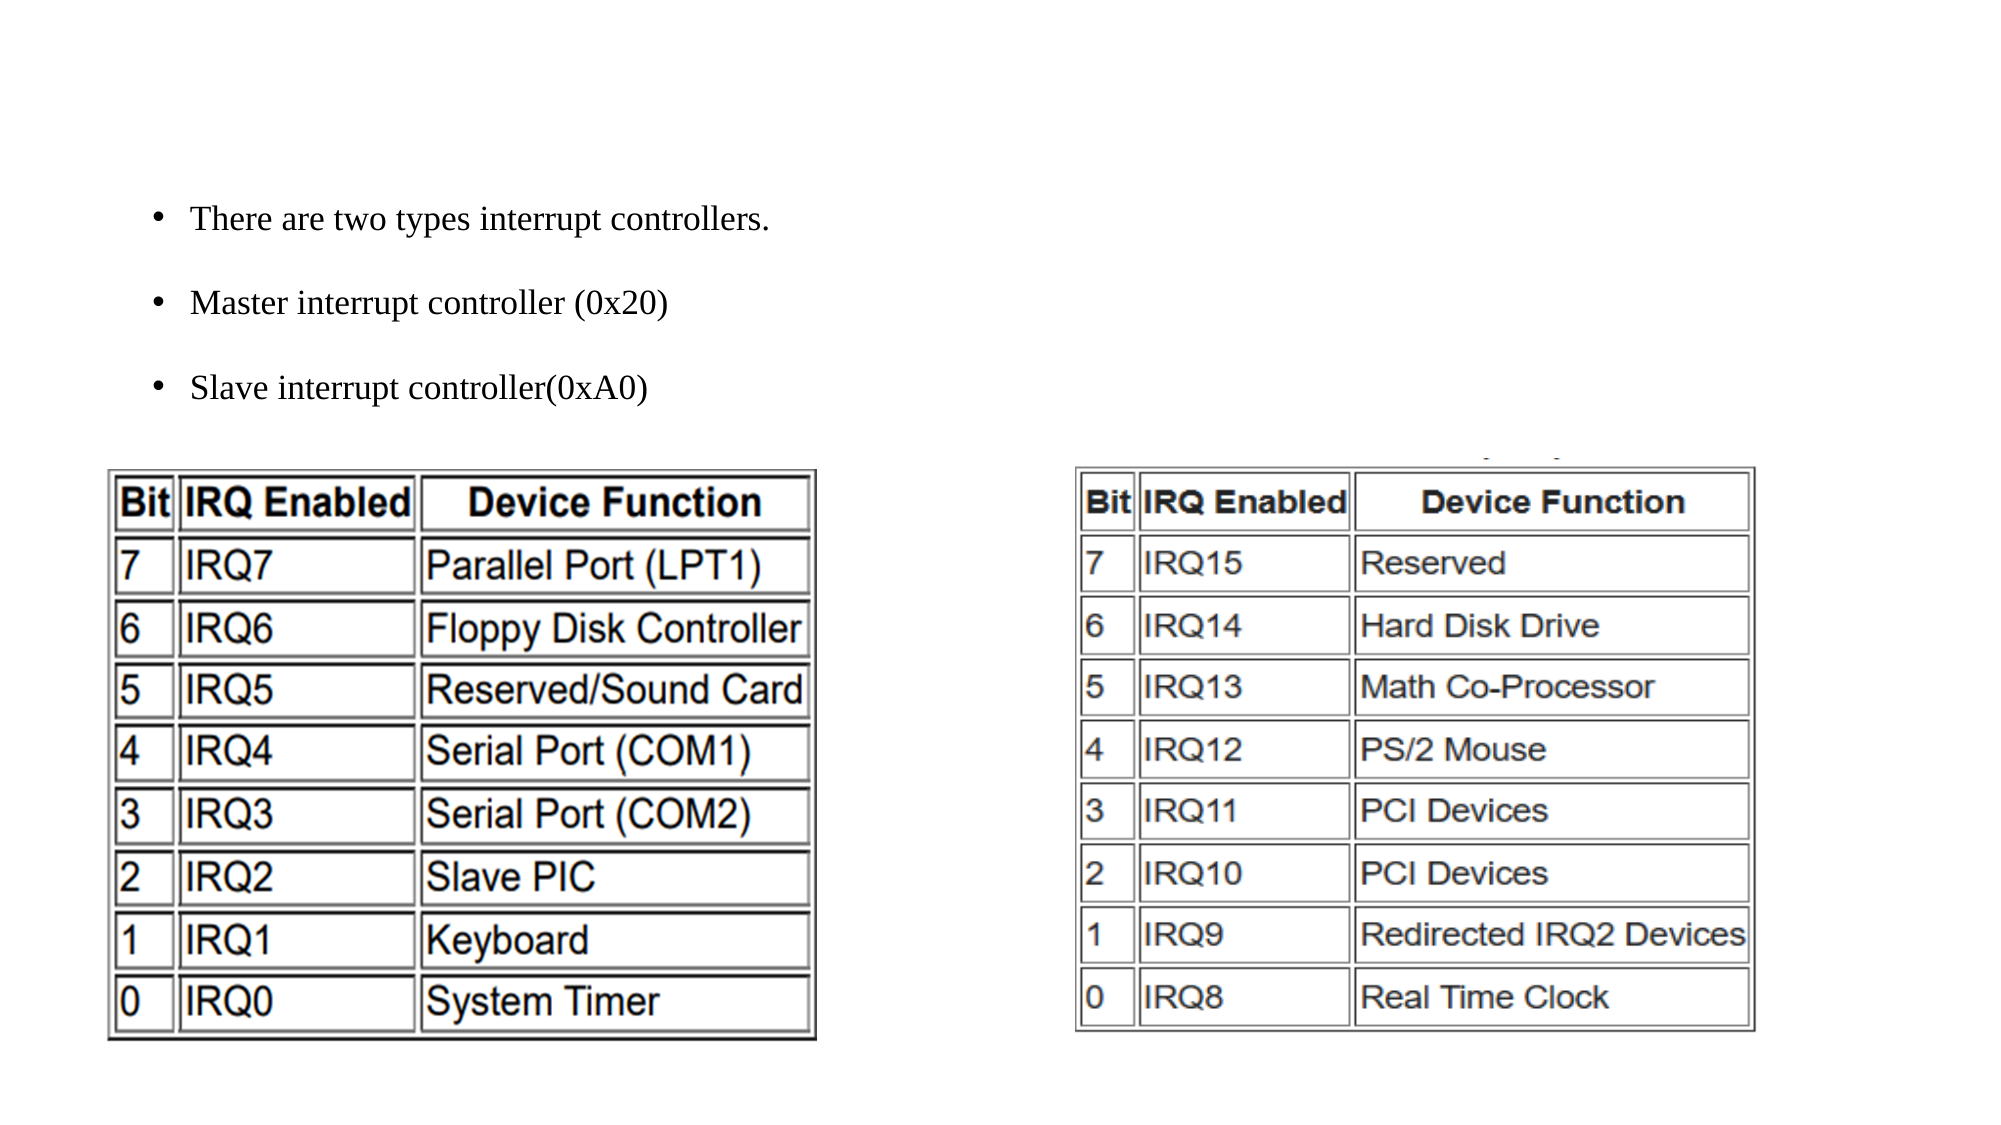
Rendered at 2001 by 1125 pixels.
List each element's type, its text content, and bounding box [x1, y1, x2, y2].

list There are two types interrupt controllers. Master interrupt controller (0x20) Slave interrupt controller(0xA0) [137, 166, 1863, 1014]
picture [1075, 458, 1762, 1034]
picture [102, 469, 817, 1042]
